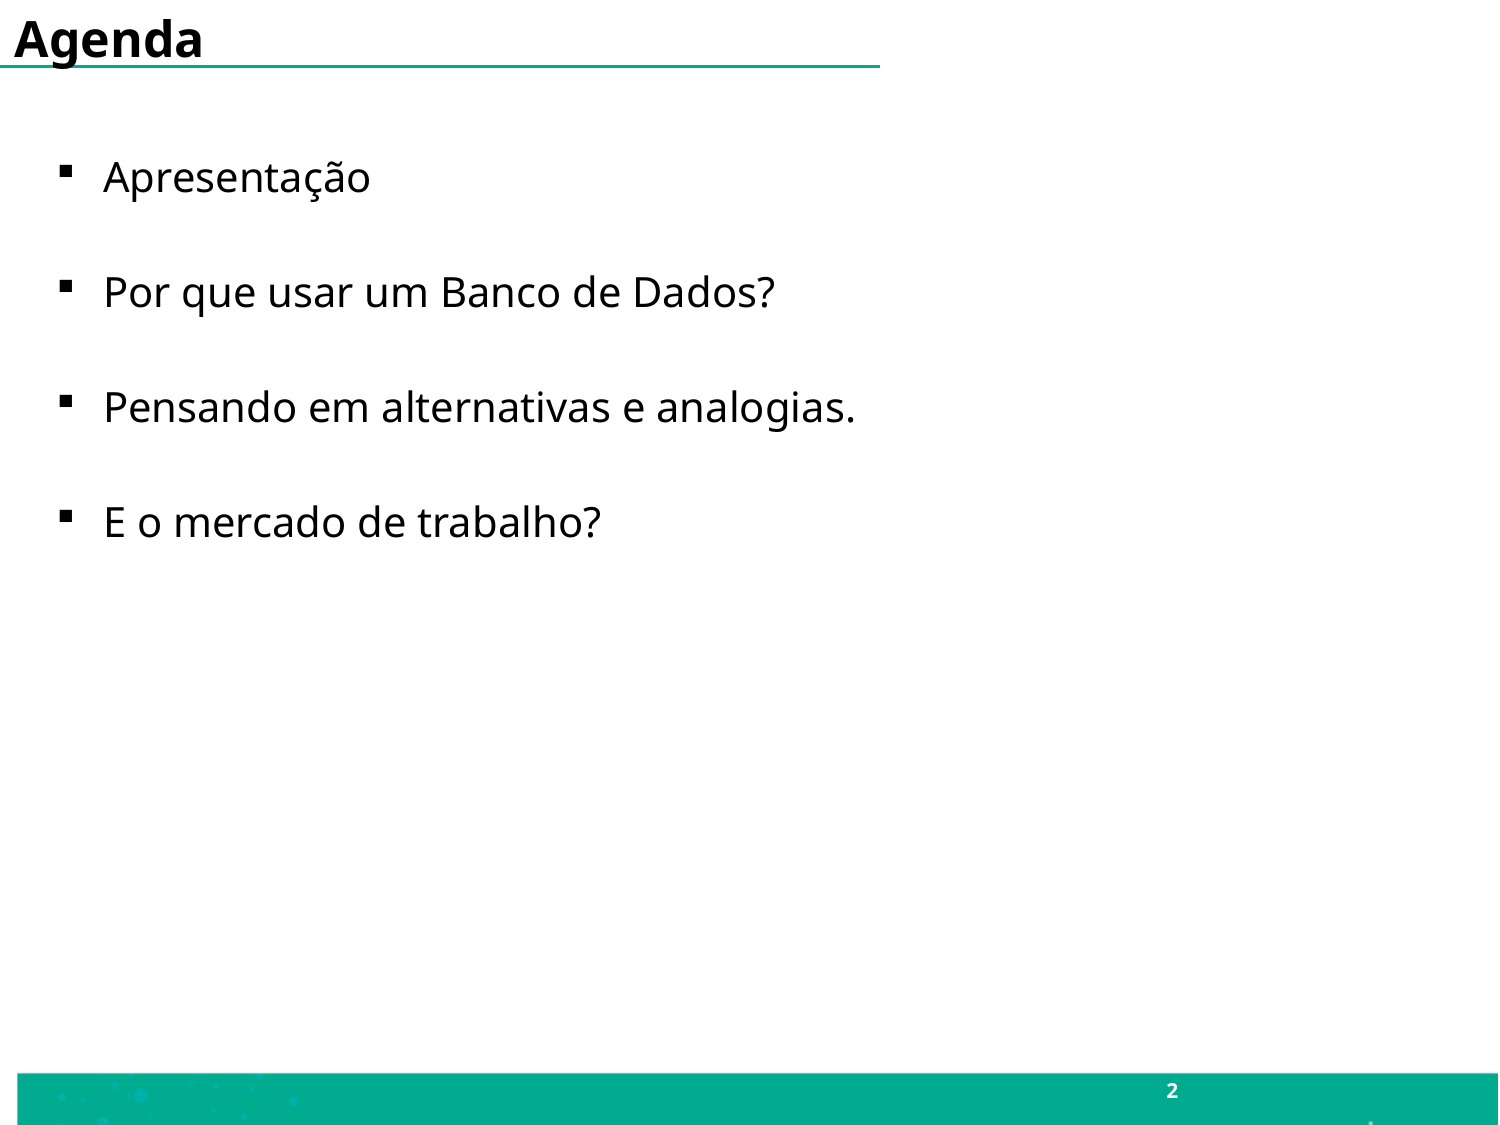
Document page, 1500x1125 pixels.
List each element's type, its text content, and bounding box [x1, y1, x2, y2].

list Apresentação Por que usar um Banco de Dados? Pensando em alternativas e analogias. E o mercado de trabalho? [41, 148, 1392, 892]
picture [2, 0, 1498, 1125]
text_box Agenda [0, 0, 774, 75]
